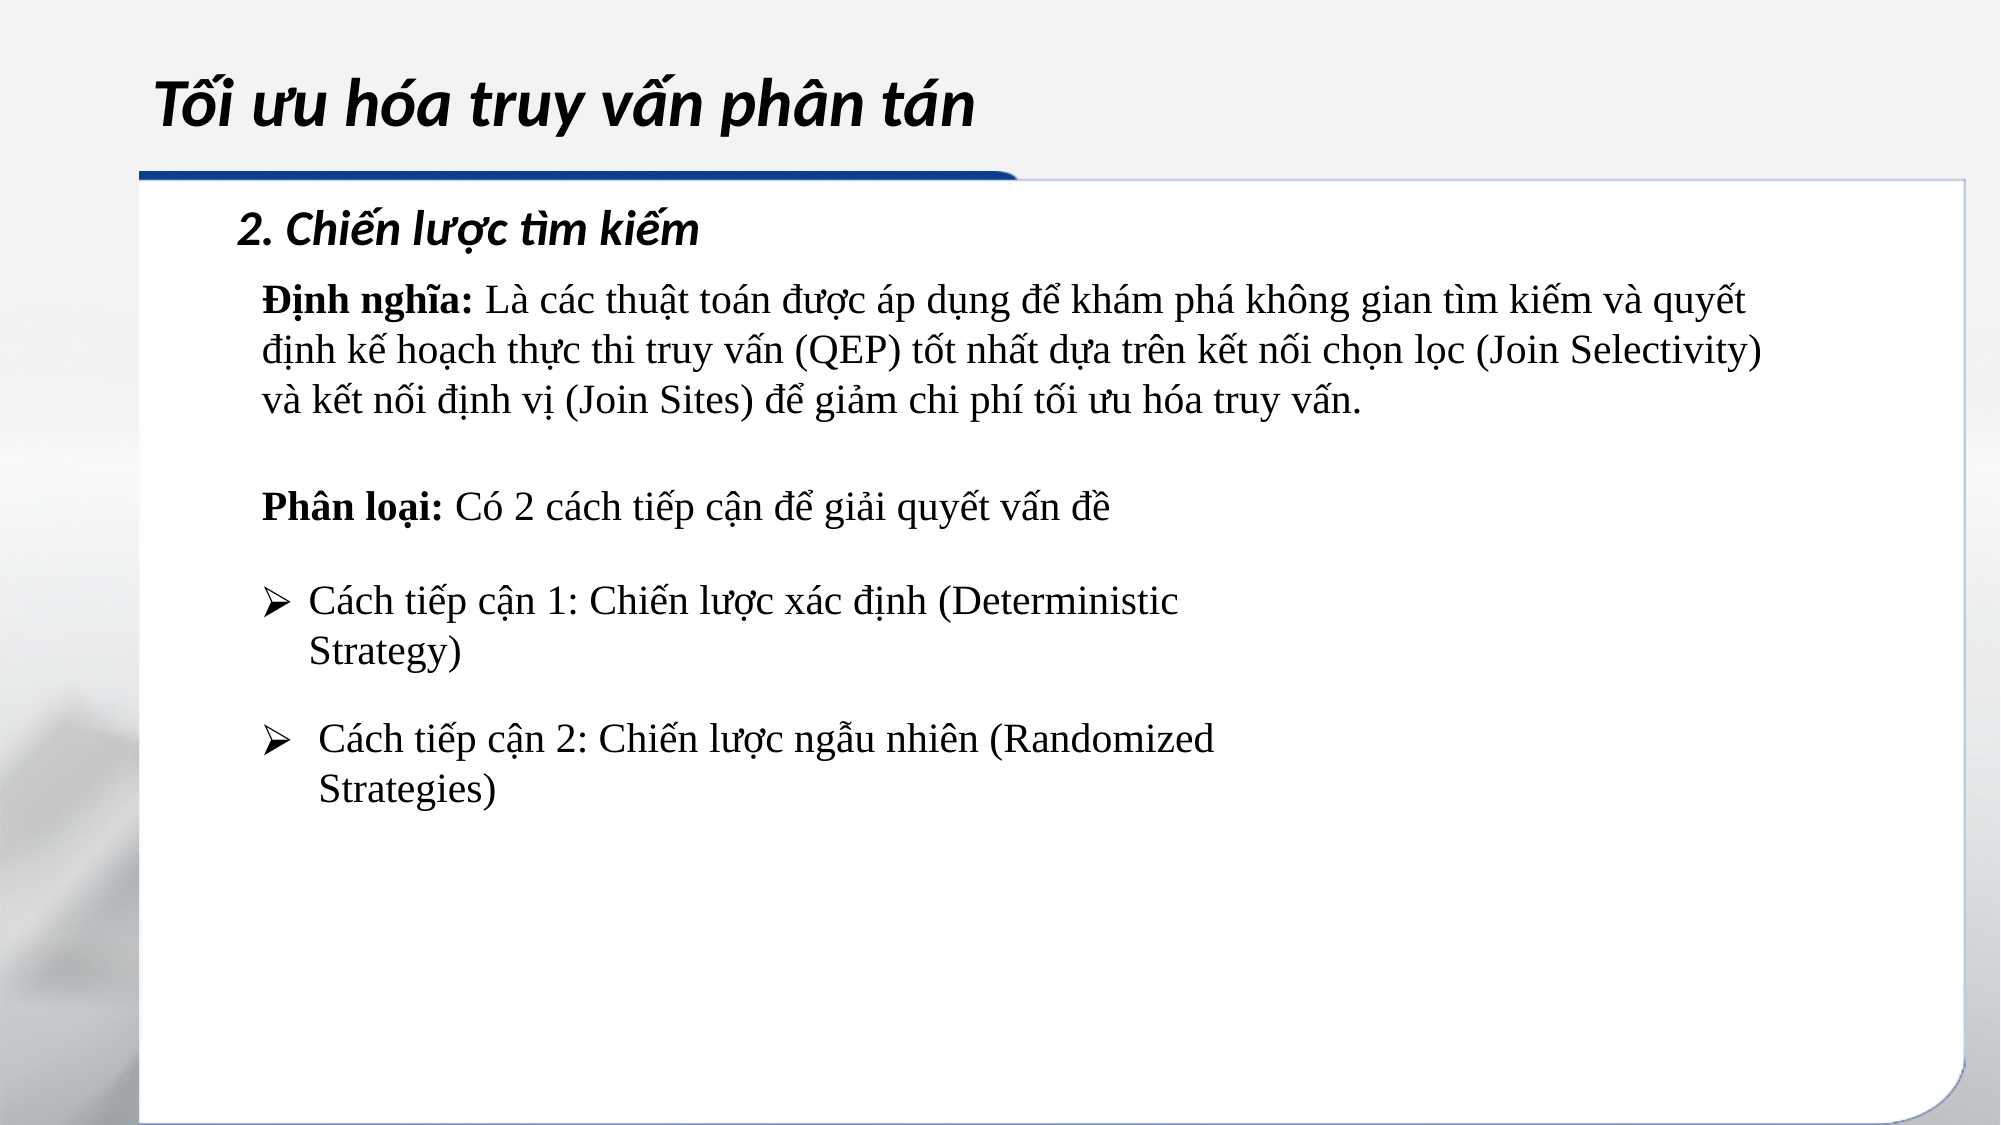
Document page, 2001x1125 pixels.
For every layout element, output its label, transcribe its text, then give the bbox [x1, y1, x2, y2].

text_box Định nghĩa: Là các thuật toán được áp dụng để khám phá không gian tìm kiếm và quyết định kế hoạch thực thi truy vấn (QEP) tốt nhất dựa trên kết nối chọn lọc (Join Selectivity) và kết nối định vị (Join Sites) để giảm chi phí tối ưu hóa truy vấn. [246, 264, 1791, 430]
text_box Cách tiếp cận 1: Chiến lược xác định (Deterministic Strategy) [246, 565, 1358, 681]
picture [0, 0, 2001, 1125]
text_box 2. Chiến lược tìm kiếm [221, 188, 721, 264]
text_box Cách tiếp cận 2: Chiến lược ngẫu nhiên (Randomized Strategies) [246, 702, 1247, 818]
text_box Phân loại: Có 2 cách tiếp cận để giải quyết vấn đề [246, 471, 1131, 537]
title Tối ưu hóa truy vấn phân tán [137, 59, 1663, 150]
